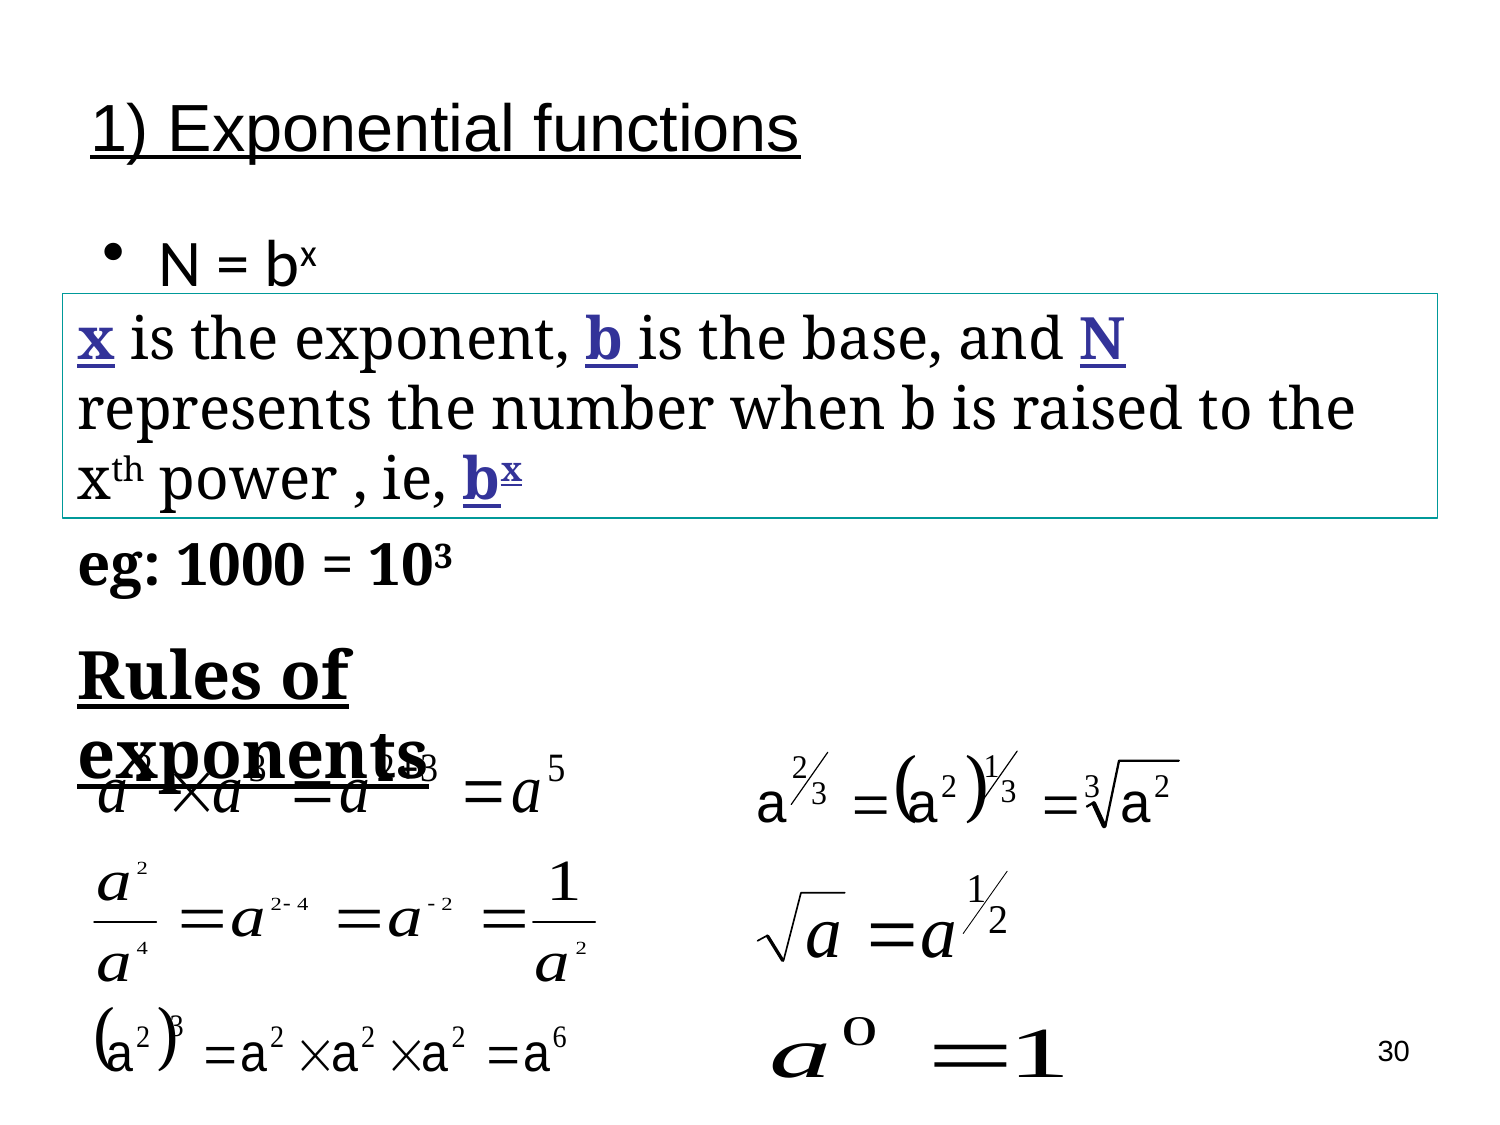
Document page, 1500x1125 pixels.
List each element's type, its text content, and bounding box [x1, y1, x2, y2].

text_box [387, 62, 1100, 123]
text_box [749, 862, 1013, 969]
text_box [749, 999, 1075, 1092]
title 1) Exponential functions [75, 62, 1425, 188]
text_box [749, 737, 1188, 843]
text_box Rules of exponents [62, 624, 650, 800]
text_box eg: 1000 = 103 [62, 519, 525, 605]
list N = bx [87, 212, 750, 293]
text_box x is the exponent, b is the base, and N represents the number when b is raised to the xth power , ie, bx [62, 293, 1438, 519]
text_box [87, 999, 575, 1091]
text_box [87, 848, 600, 988]
text_box 30 [1074, 1024, 1425, 1103]
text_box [87, 737, 575, 825]
